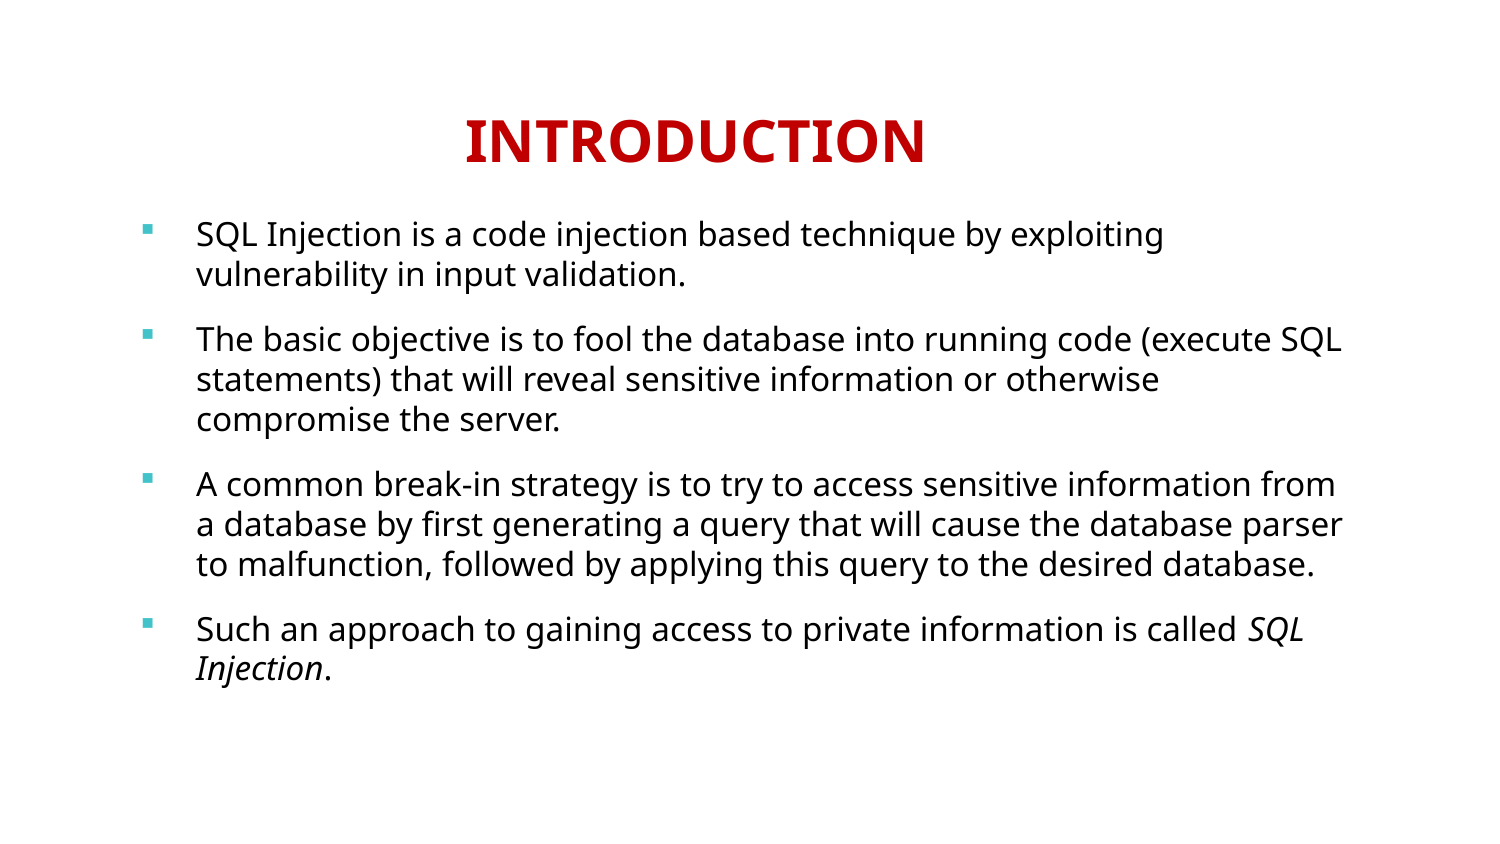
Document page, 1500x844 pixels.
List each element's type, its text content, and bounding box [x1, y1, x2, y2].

list SQL Injection is a code injection based technique by exploiting vulnerability in input validation. The basic objective is to fool the database into running code (execute SQL statements) that will reveal sensitive information or otherwise compromise the server. A common break-in strategy is to try to access sensitive information from a database by first generating a query that will cause the database parser to malfunction, followed by applying this query to the desired database. Such an approach to gaining access to private information is called SQL Injection. [125, 198, 1375, 698]
title INTRODUCTION [125, 42, 1375, 184]
